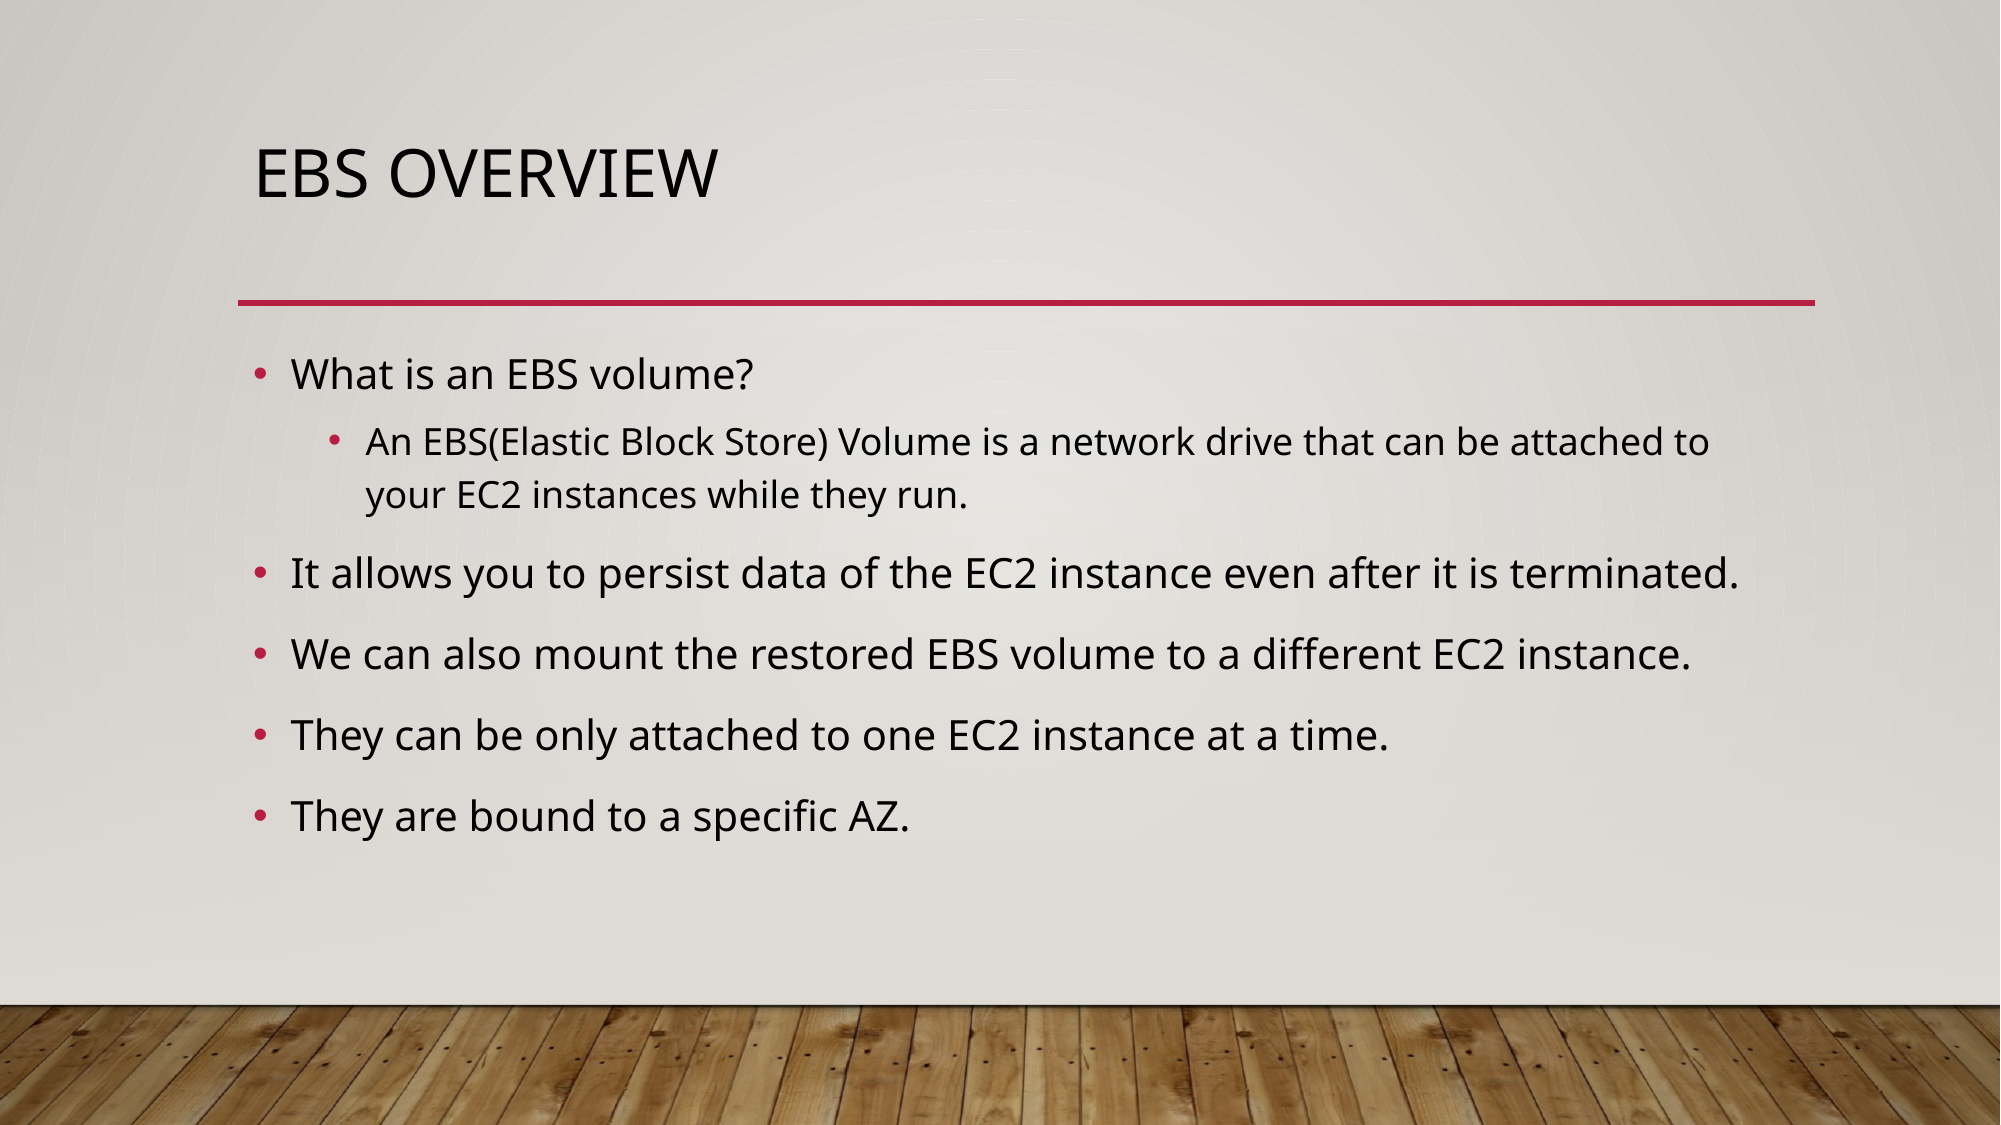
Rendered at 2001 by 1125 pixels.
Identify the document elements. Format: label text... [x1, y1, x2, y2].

picture [0, 1005, 2000, 1125]
list What is an EBS volume? An EBS(Elastic Block Store) Volume is a network drive that can be attached to your EC2 instances while they run. It allows you to persist data of the EC2 instance even after it is terminated. We can also mount the restored EBS volume to a different EC2 instance. They can be only attached to one EC2 instance at a time. They are bound to a specific AZ. [238, 330, 1814, 897]
title Ebs overview [238, 131, 1814, 305]
